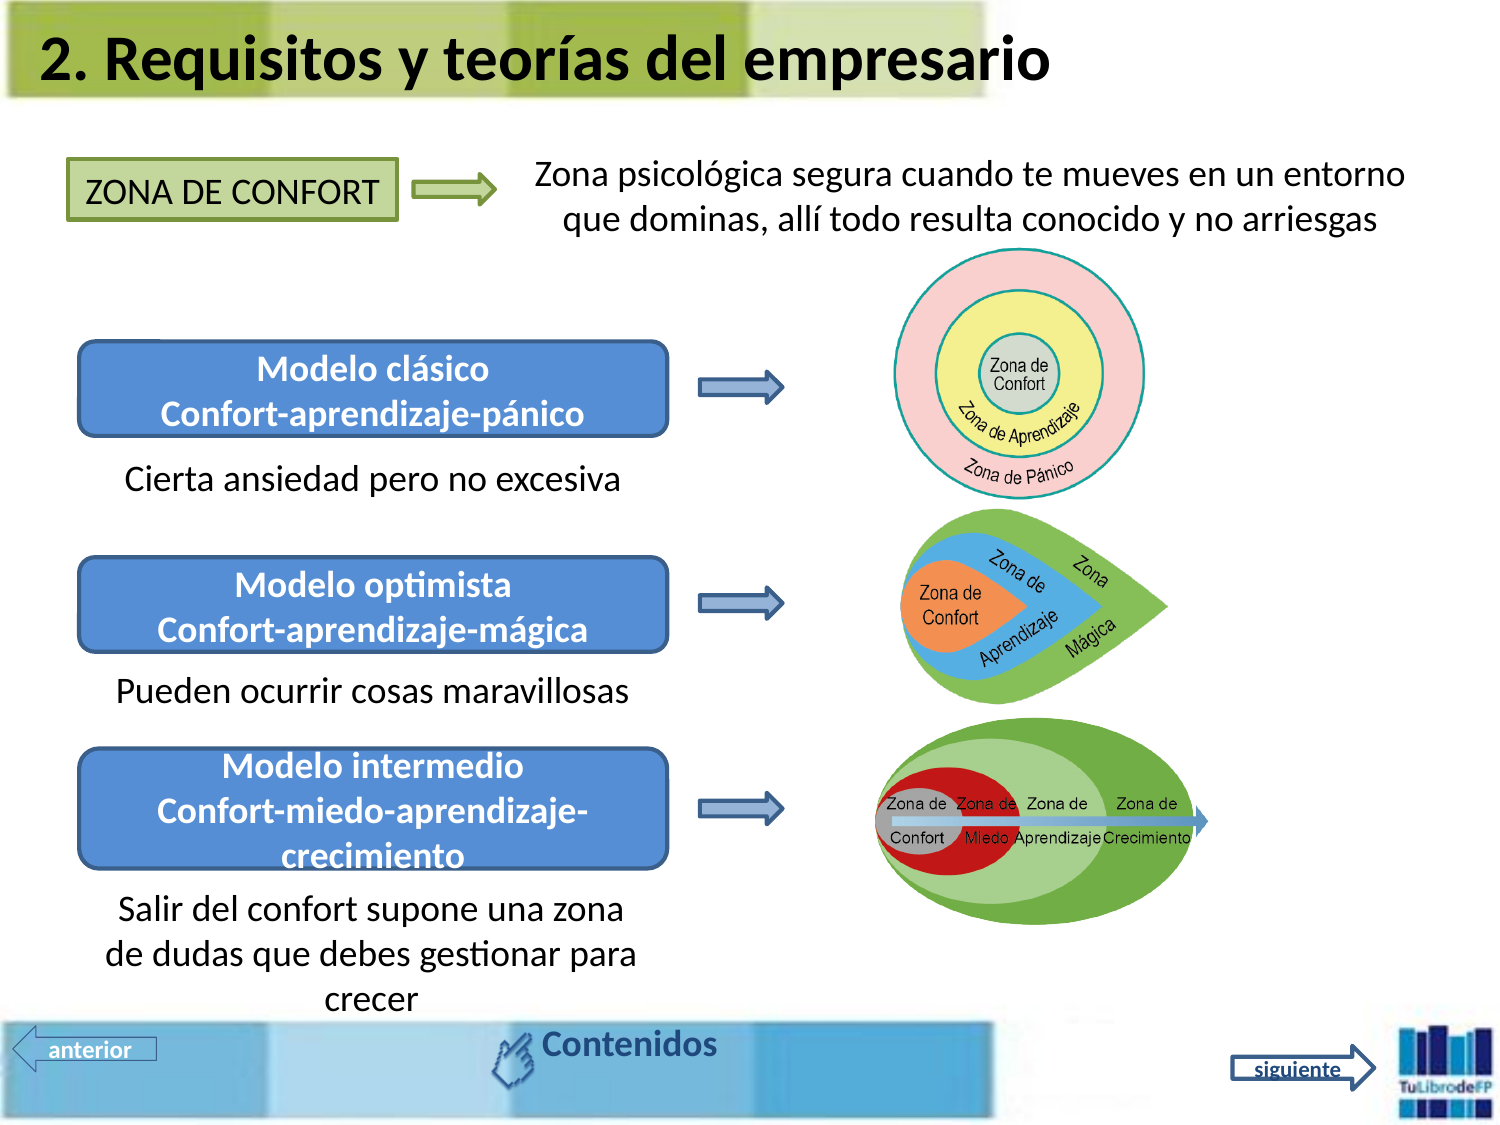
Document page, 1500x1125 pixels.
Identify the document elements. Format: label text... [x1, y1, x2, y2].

text_box Zona psicológica segura cuando te mueves en un entorno que dominas, allí todo resulta conocido y no arriesgas [511, 142, 1430, 247]
text_box Cierta ansiedad pero no excesiva [89, 446, 657, 507]
text_box 2. Requisitos y teorías del empresario [24, 6, 1375, 102]
text_box Contenidos [527, 1011, 744, 1072]
text_box Modelo clásico Confort-aprendizaje-pánico [76, 339, 670, 438]
text_box [697, 585, 785, 621]
text_box ZONA DE CONFORT [66, 157, 399, 222]
text_box Modelo optimista Confort-aprendizaje-mágica [76, 555, 670, 654]
text_box siguiente [1230, 1043, 1377, 1092]
text_box [697, 790, 785, 827]
text_box [411, 172, 498, 207]
text_box Salir del confort supone una zona de dudas que debes gestionar para crecer [88, 876, 656, 1027]
picture [0, 0, 1500, 1125]
text_box Pueden ocurrir cosas maravillosas [89, 658, 657, 719]
text_box anterior [10, 1023, 159, 1074]
text_box [697, 369, 785, 405]
text_box Modelo intermedio Confort-miedo-aprendizaje-crecimiento [77, 746, 670, 871]
